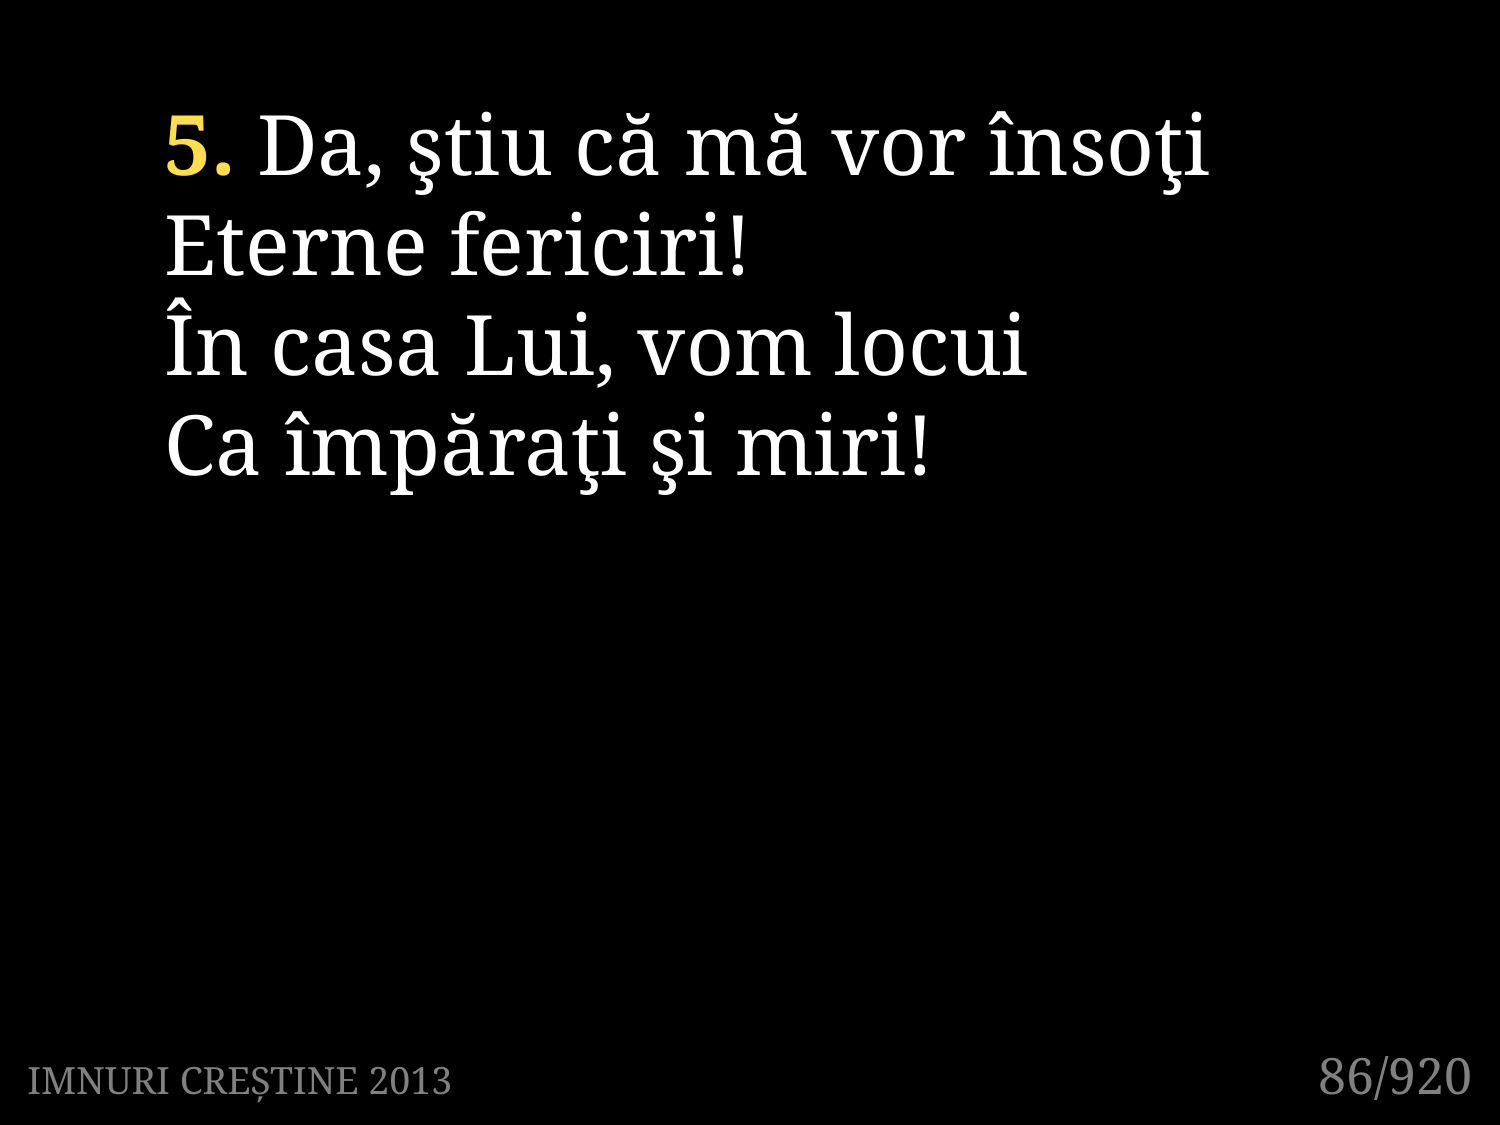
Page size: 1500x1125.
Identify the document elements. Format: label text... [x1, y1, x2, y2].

text_box 5. Da, ştiu că mă vor însoţi Eterne fericiri! În casa Lui, vom locui Ca împăraţi şi miri! [149, 85, 1500, 500]
text_box IMNURI CREȘTINE 2013 [12, 1049, 637, 1110]
text_box 86/920 [637, 1037, 1488, 1113]
